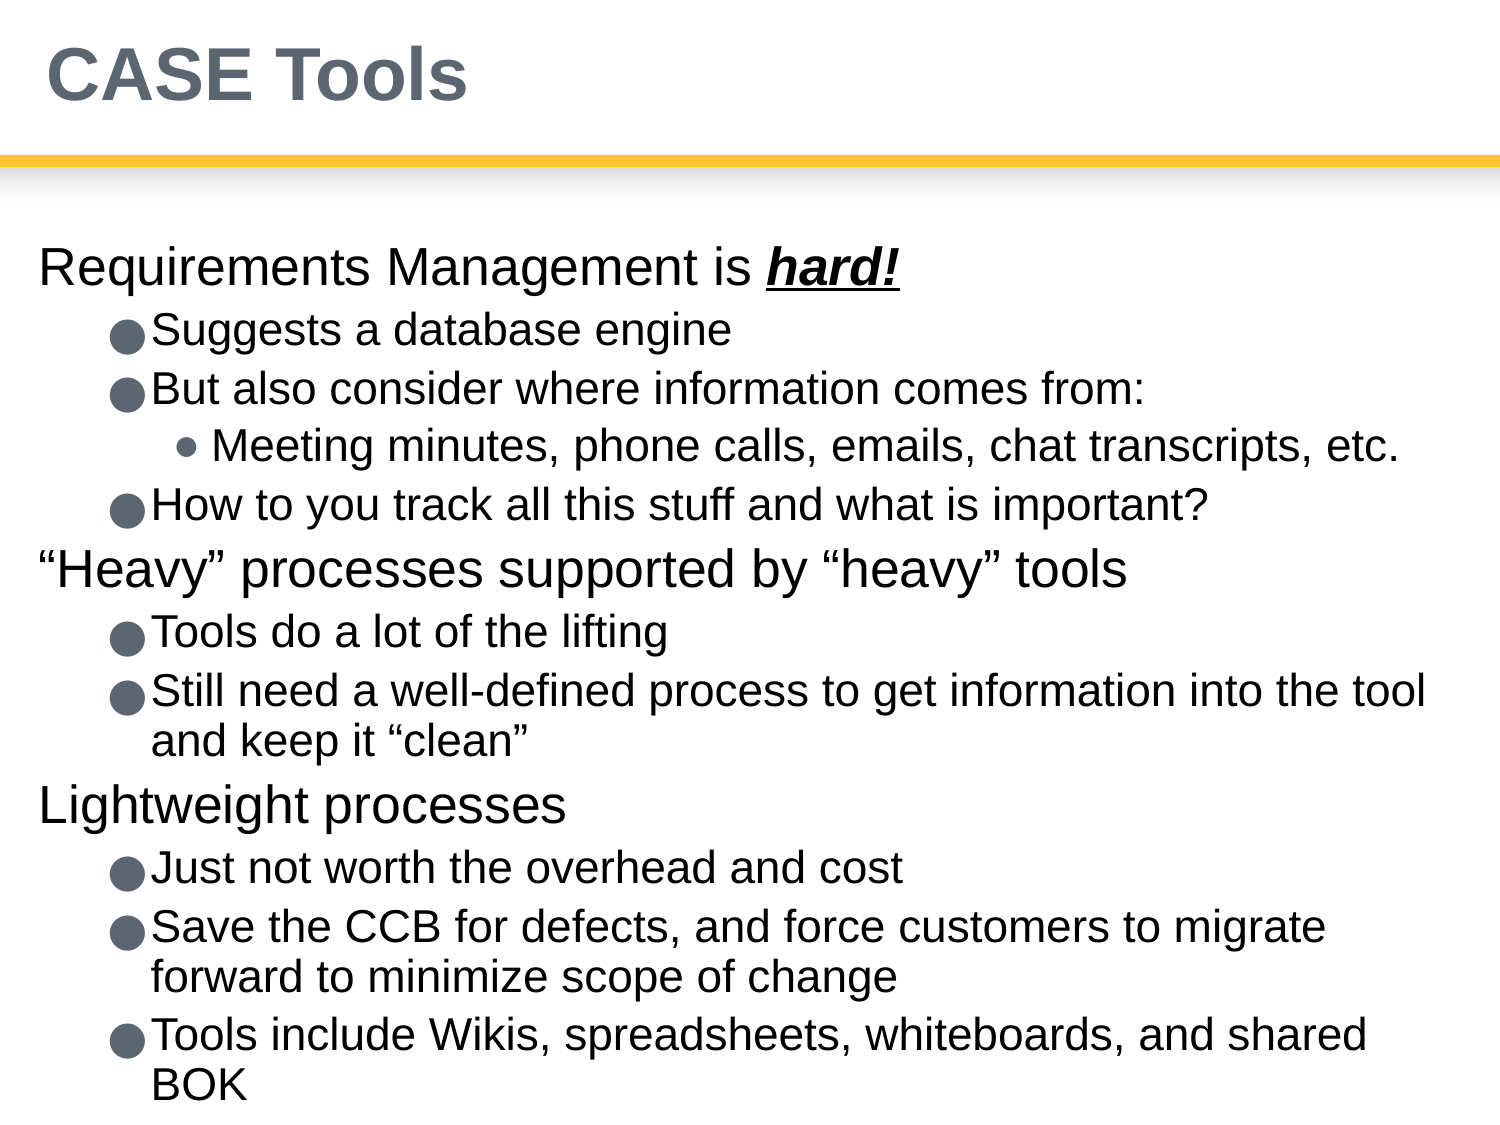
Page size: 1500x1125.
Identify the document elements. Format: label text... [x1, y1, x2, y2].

list Requirements Management is hard! Suggests a database engine But also consider where information comes from: Meeting minutes, phone calls, emails, chat transcripts, etc. How to you track all this stuff and what is important? “Heavy” processes supported by “heavy” tools Tools do a lot of the lifting Still need a well-defined process to get information into the tool and keep it “clean” Lightweight processes Just not worth the overhead and cost Save the CCB for defects, and force customers to migrate forward to minimize scope of change Tools include Wikis, spreadsheets, whiteboards, and shared BOK [27, 233, 1464, 1118]
title CASE Tools [31, 0, 1460, 154]
